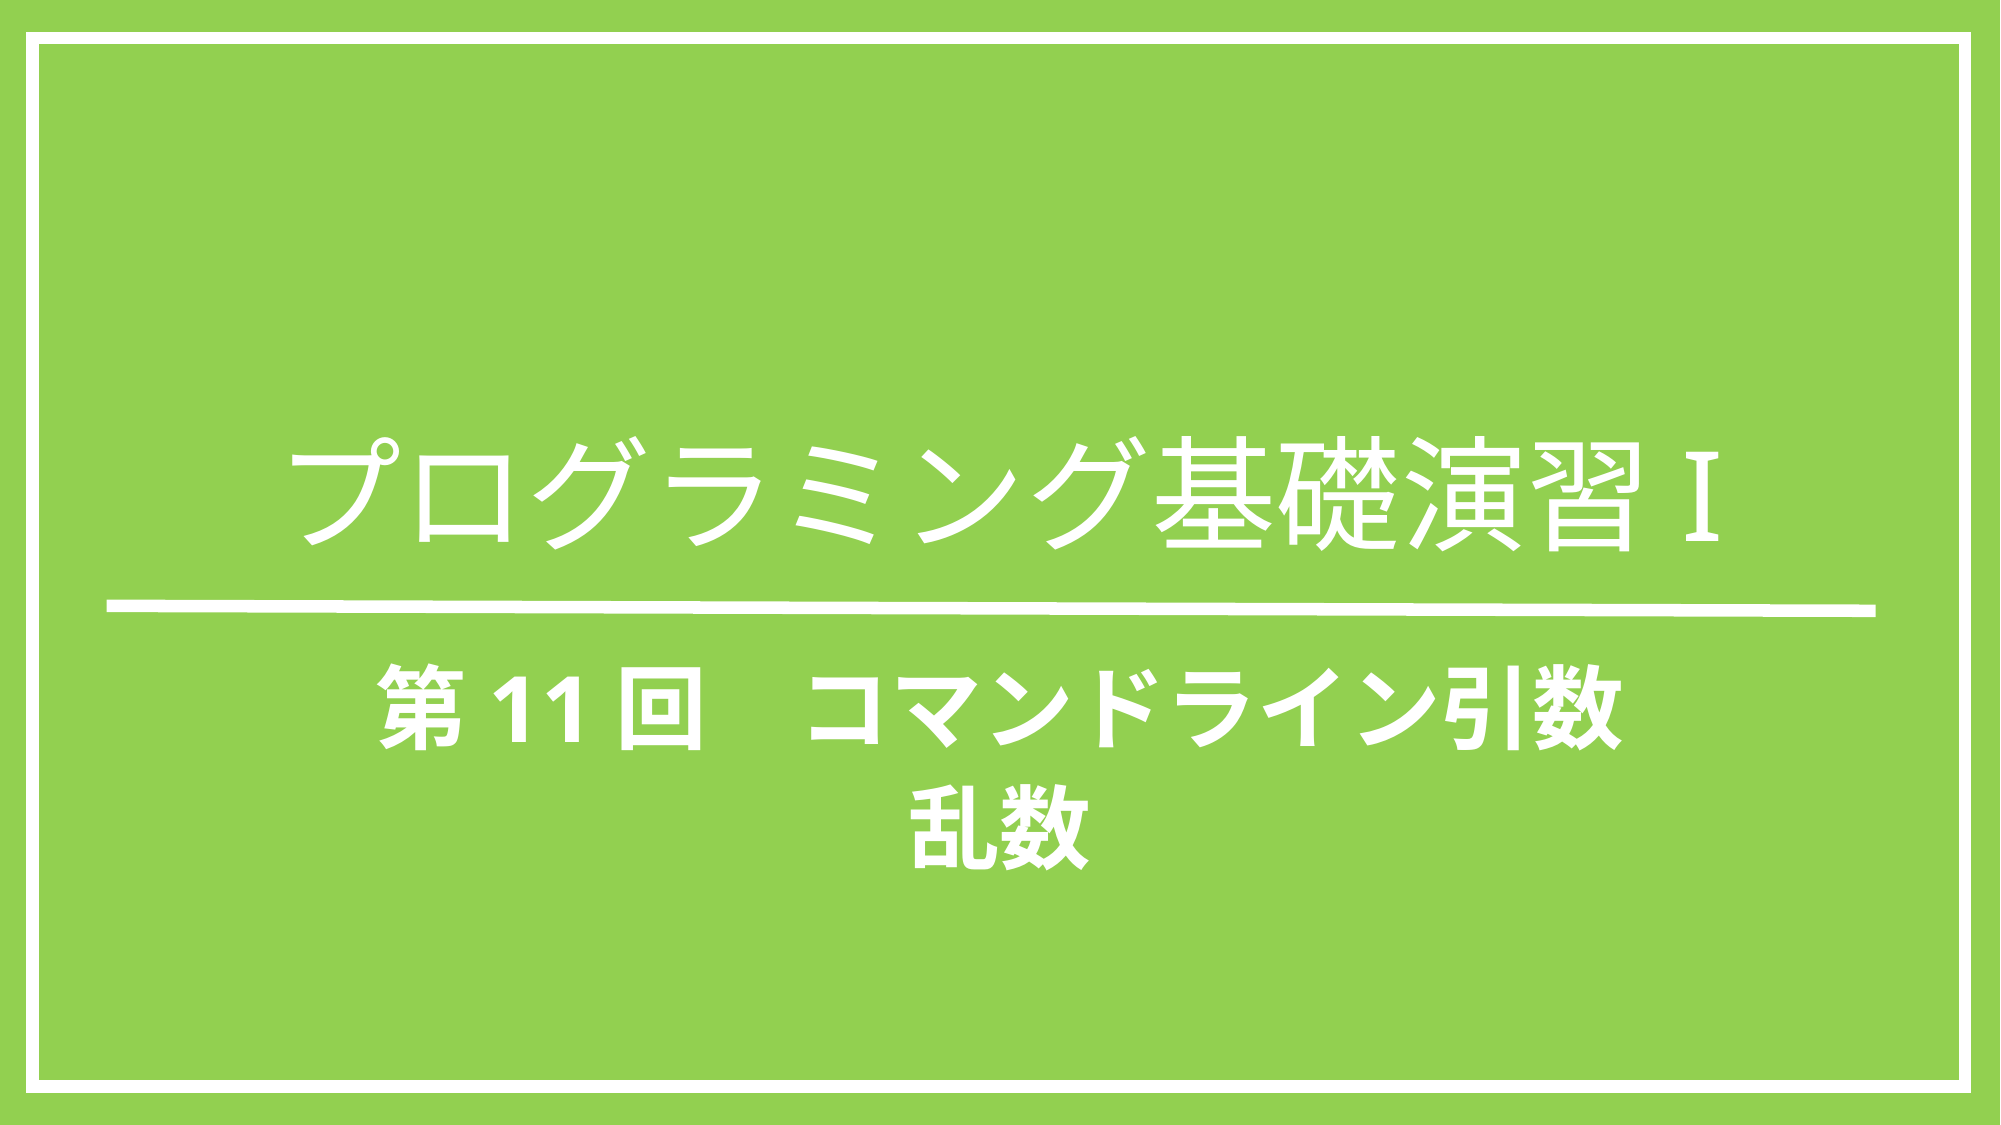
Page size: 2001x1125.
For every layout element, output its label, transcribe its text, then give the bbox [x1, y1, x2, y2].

subtitle 第11回 コマンドライン引数 乱数 [249, 655, 1750, 928]
title プログラミング基礎演習I [249, 184, 1750, 576]
